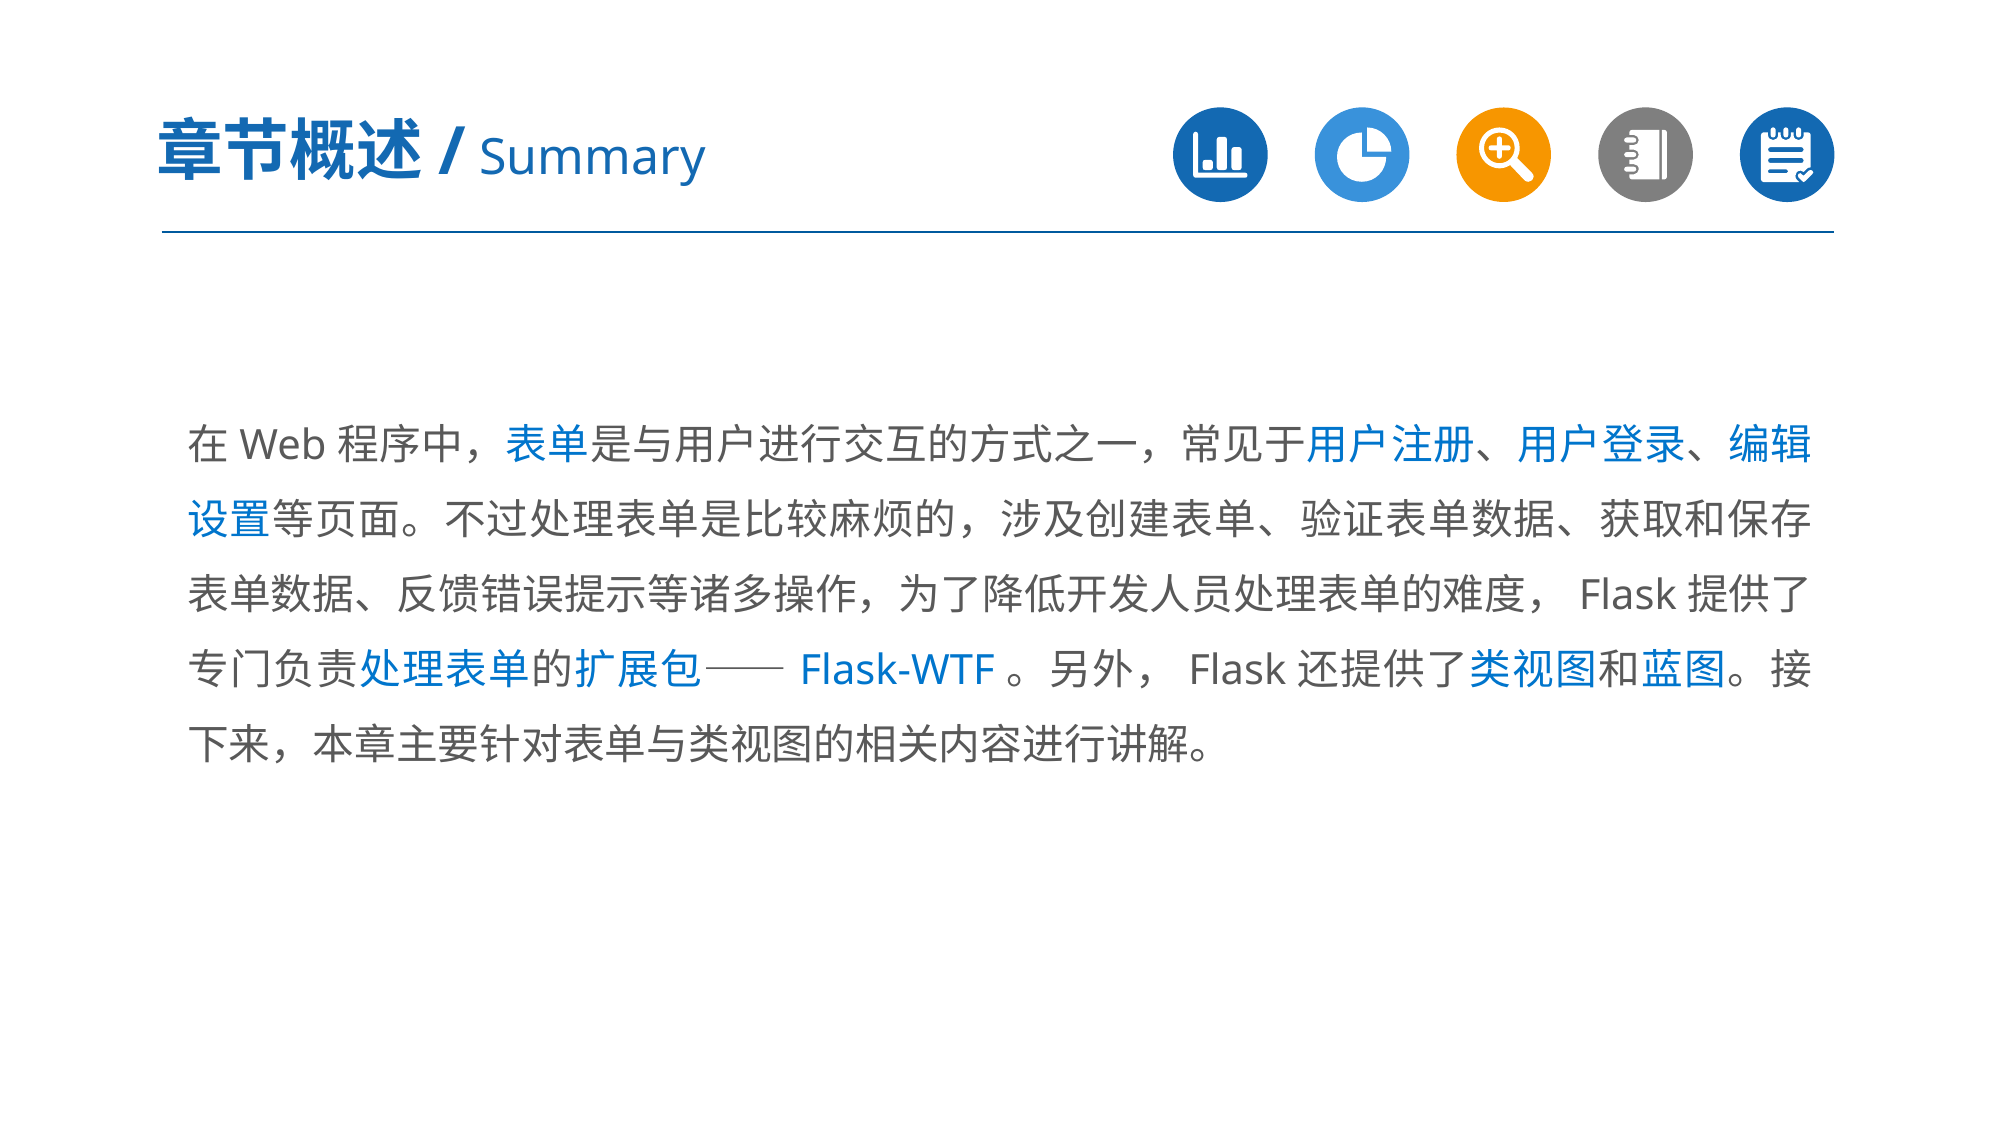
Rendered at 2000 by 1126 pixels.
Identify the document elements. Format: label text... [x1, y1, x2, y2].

text_box 章节概述/ Summary [110, 93, 752, 203]
text_box 在Web程序中，表单是与用户进行交互的方式之一，常见于用户注册、用户登录、编辑设置等页面。不过处理表单是比较麻烦的，涉及创建表单、验证表单数据、获取和保存表单数据、反馈错误提示等诸多操作，为了降低开发人员处理表单的难度，Flask提供了专门负责处理表单的扩展包——Flask-WTF。另外，Flask还提供了类视图和蓝图。接下来，本章主要针对表单与类视图的相关内容进行讲解。 [167, 382, 1833, 778]
